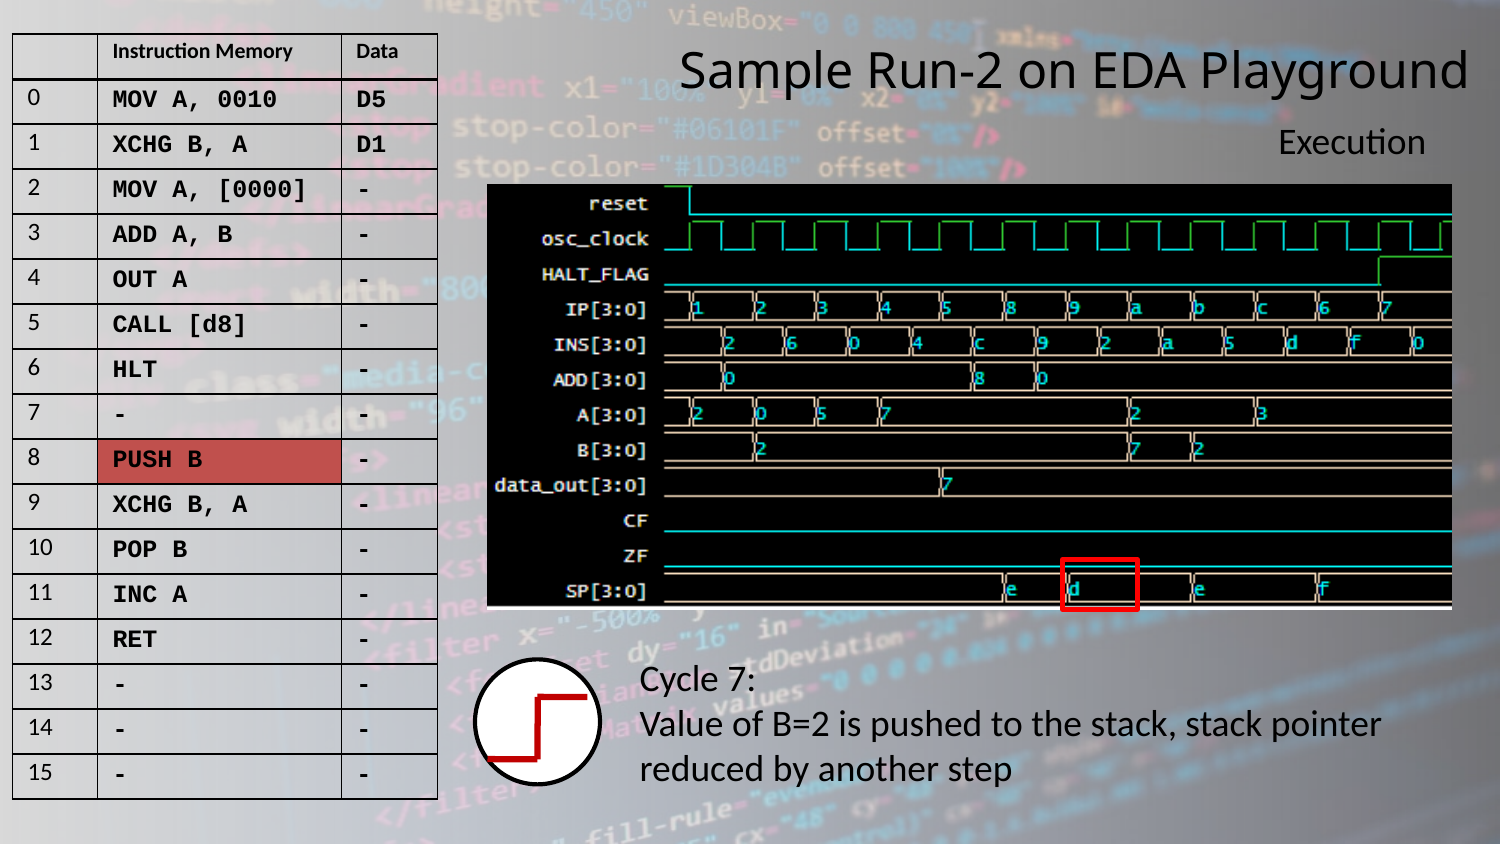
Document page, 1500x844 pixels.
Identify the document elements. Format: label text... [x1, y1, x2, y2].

table_header Data [342, 35, 437, 78]
text_box Execution [1263, 109, 1442, 170]
table_cell 14 [13, 710, 97, 753]
table_cell 5 [13, 305, 97, 348]
table_cell 7 [13, 395, 97, 438]
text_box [474, 659, 601, 785]
table_cell XCHG B, A [98, 485, 341, 528]
table_cell - [342, 710, 437, 753]
table_cell D1 [342, 125, 437, 168]
table_cell 9 [13, 485, 97, 528]
table_cell INC A [98, 575, 341, 618]
table_cell MOV A, 0010 [98, 81, 341, 123]
table_cell - [98, 755, 341, 798]
table_cell 1 [13, 125, 97, 168]
table_cell 3 [13, 215, 97, 258]
table_cell - [342, 755, 437, 798]
table_cell 11 [13, 575, 97, 618]
table_cell MOV A, [0000] [98, 170, 341, 213]
table_cell 12 [13, 620, 97, 663]
table_cell 13 [13, 665, 97, 708]
table_cell 6 [13, 350, 97, 393]
table_cell - [342, 485, 437, 528]
table_cell OUT A [98, 260, 341, 303]
table_cell - [342, 575, 437, 618]
table_cell D5 [342, 81, 437, 123]
text_box Cycle 7: Value of B=2 is pushed to the stack, stack pointer reduced by another step [624, 646, 1463, 797]
table_cell - [342, 305, 437, 348]
table_cell - [342, 440, 437, 483]
table_cell PUSH B [98, 440, 341, 483]
table_cell 4 [13, 260, 97, 303]
table_cell CALL [d8] [98, 305, 341, 348]
text_box [0, 0, 1500, 844]
table_cell - [342, 395, 437, 438]
table_cell - [342, 260, 437, 303]
table_cell ADD A, B [98, 215, 341, 258]
table_cell - [98, 710, 341, 753]
table_cell - [342, 350, 437, 393]
table_cell 15 [13, 755, 97, 798]
table_cell - [342, 530, 437, 573]
table_cell - [98, 665, 341, 708]
picture [487, 184, 1452, 610]
table_cell 8 [13, 440, 97, 483]
table_cell POP B [98, 530, 341, 573]
table_cell - [342, 665, 437, 708]
table_cell HLT [98, 350, 341, 393]
table_cell 10 [13, 530, 97, 573]
table_cell RET [98, 620, 341, 663]
table_header Instruction Memory [98, 35, 341, 78]
table_cell XCHG B, A [98, 125, 341, 168]
table_header [13, 35, 97, 78]
table_cell 2 [13, 170, 97, 213]
table_cell - [342, 215, 437, 258]
table_cell - [342, 620, 437, 663]
table_cell - [98, 395, 341, 438]
table_cell - [342, 170, 437, 213]
title Sample Run-2 on EDA Playground [650, 0, 1500, 138]
table_cell 0 [13, 81, 97, 123]
